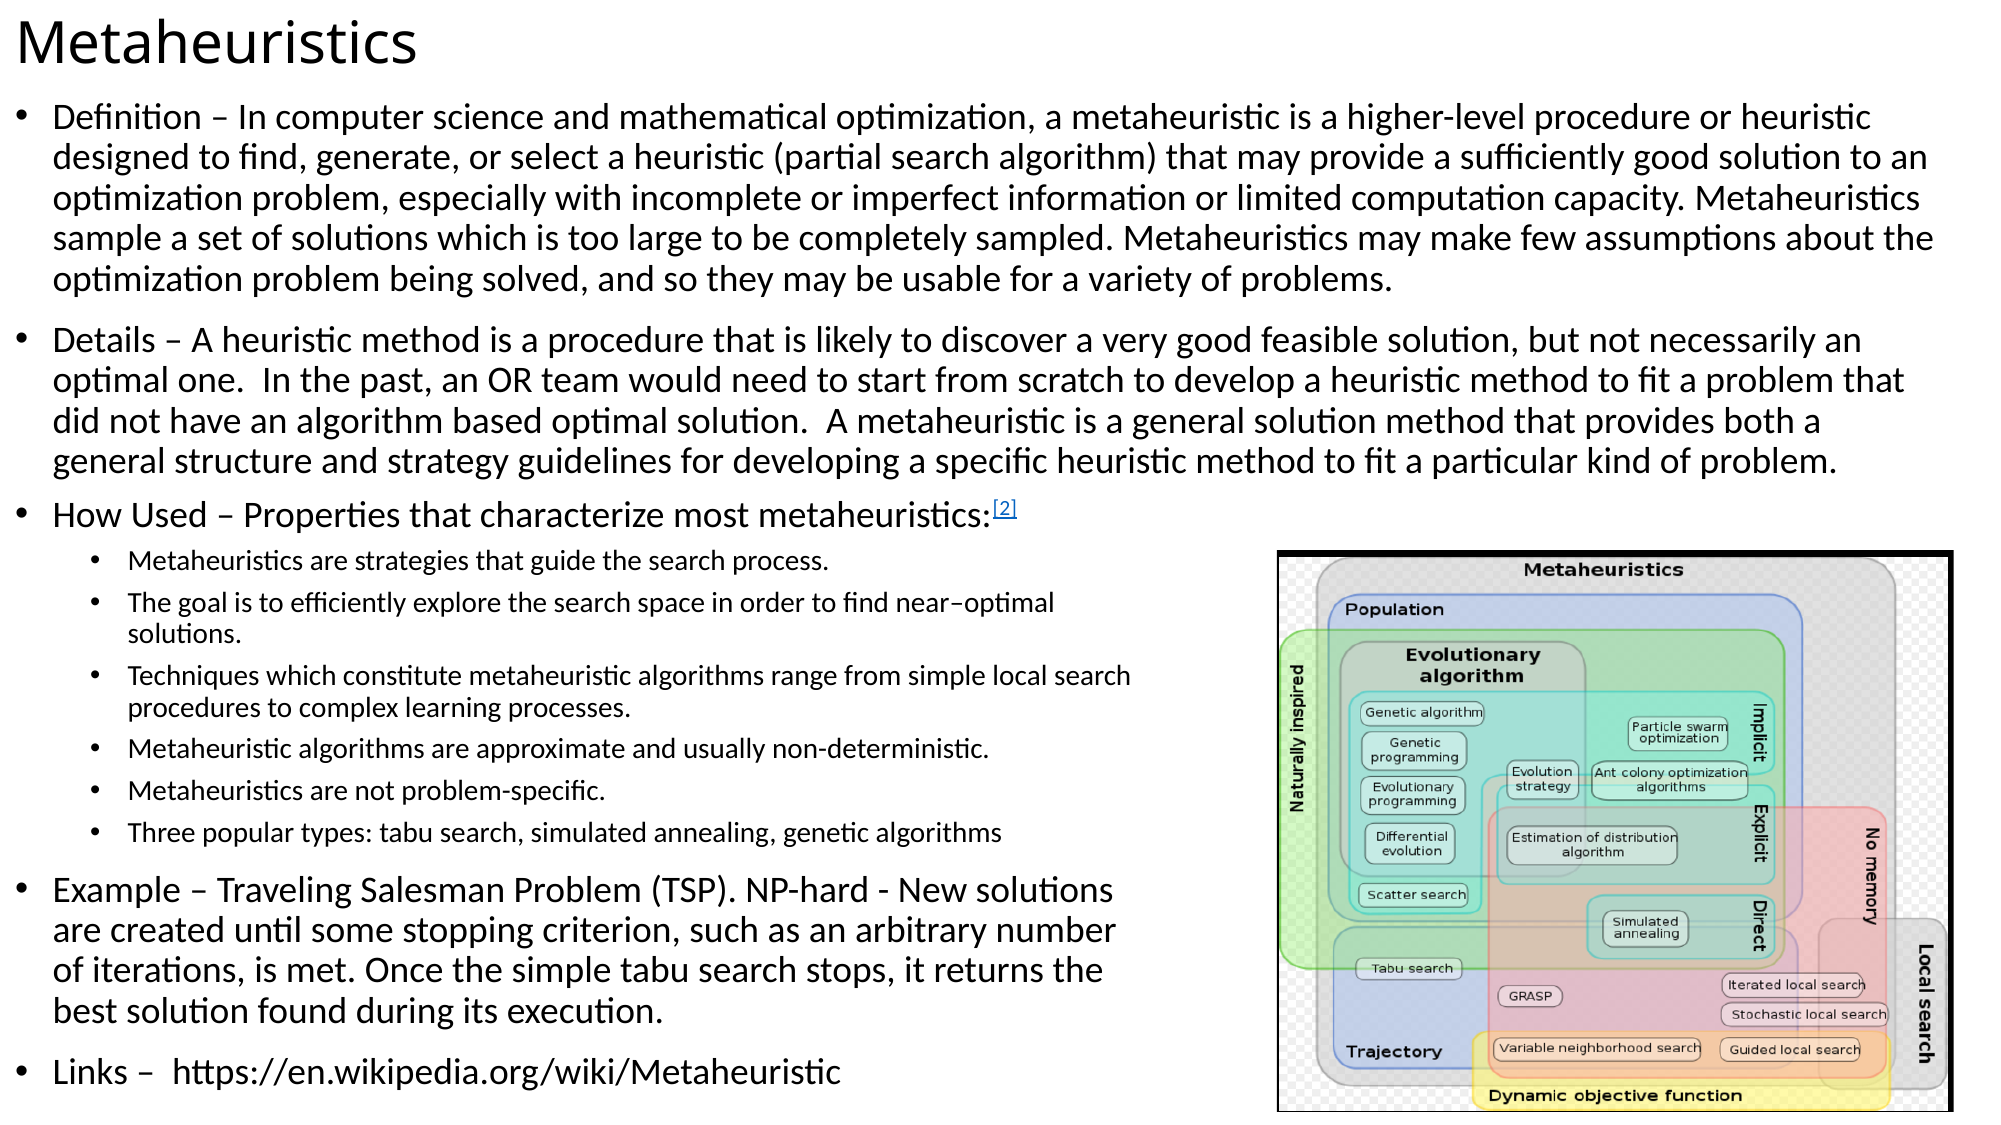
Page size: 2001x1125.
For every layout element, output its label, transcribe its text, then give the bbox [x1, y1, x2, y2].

text_box How Used – Properties that characterize most metaheuristics:[2] Metaheuristics are strategies that guide the search process. The goal is to efficiently explore the search space in order to find near–optimal solutions. Techniques which constitute metaheuristic algorithms range from simple local search procedures to complex learning processes. Metaheuristic algorithms are approximate and usually non-deterministic. Metaheuristics are not problem-specific. Three popular types: tabu search, simulated annealing, genetic algorithms Example – Traveling Salesman Problem (TSP). NP-hard - New solutions are created until some stopping criterion, such as an arbitrary number of iterations, is met. Once the simple tabu search stops, it returns the best solution found during its execution. Links – https://en.wikipedia.org/wiki/Metaheuristic [0, 487, 1154, 1017]
picture [1276, 550, 1954, 1112]
title Metaheuristics [0, 0, 1725, 89]
list Definition – In computer science and mathematical optimization, a metaheuristic is a higher-level procedure or heuristic designed to find, generate, or select a heuristic (partial search algorithm) that may provide a sufficiently good solution to an optimization problem, especially with incomplete or imperfect information or limited computation capacity. Metaheuristics sample a set of solutions which is too large to be completely sampled. Metaheuristics may make few assumptions about the optimization problem being solved, and so they may be usable for a variety of problems. Details – A heuristic method is a procedure that is likely to discover a very good feasible solution, but not necessarily an optimal one. In the past, an OR team would need to start from scratch to develop a heuristic method to fit a problem that did not have an algorithm based optimal solution. A metaheuristic is a general solution method that provides both a general structure and strategy guidelines for developing a specific heuristic method to fit a particular kind of problem. [0, 89, 1954, 1112]
